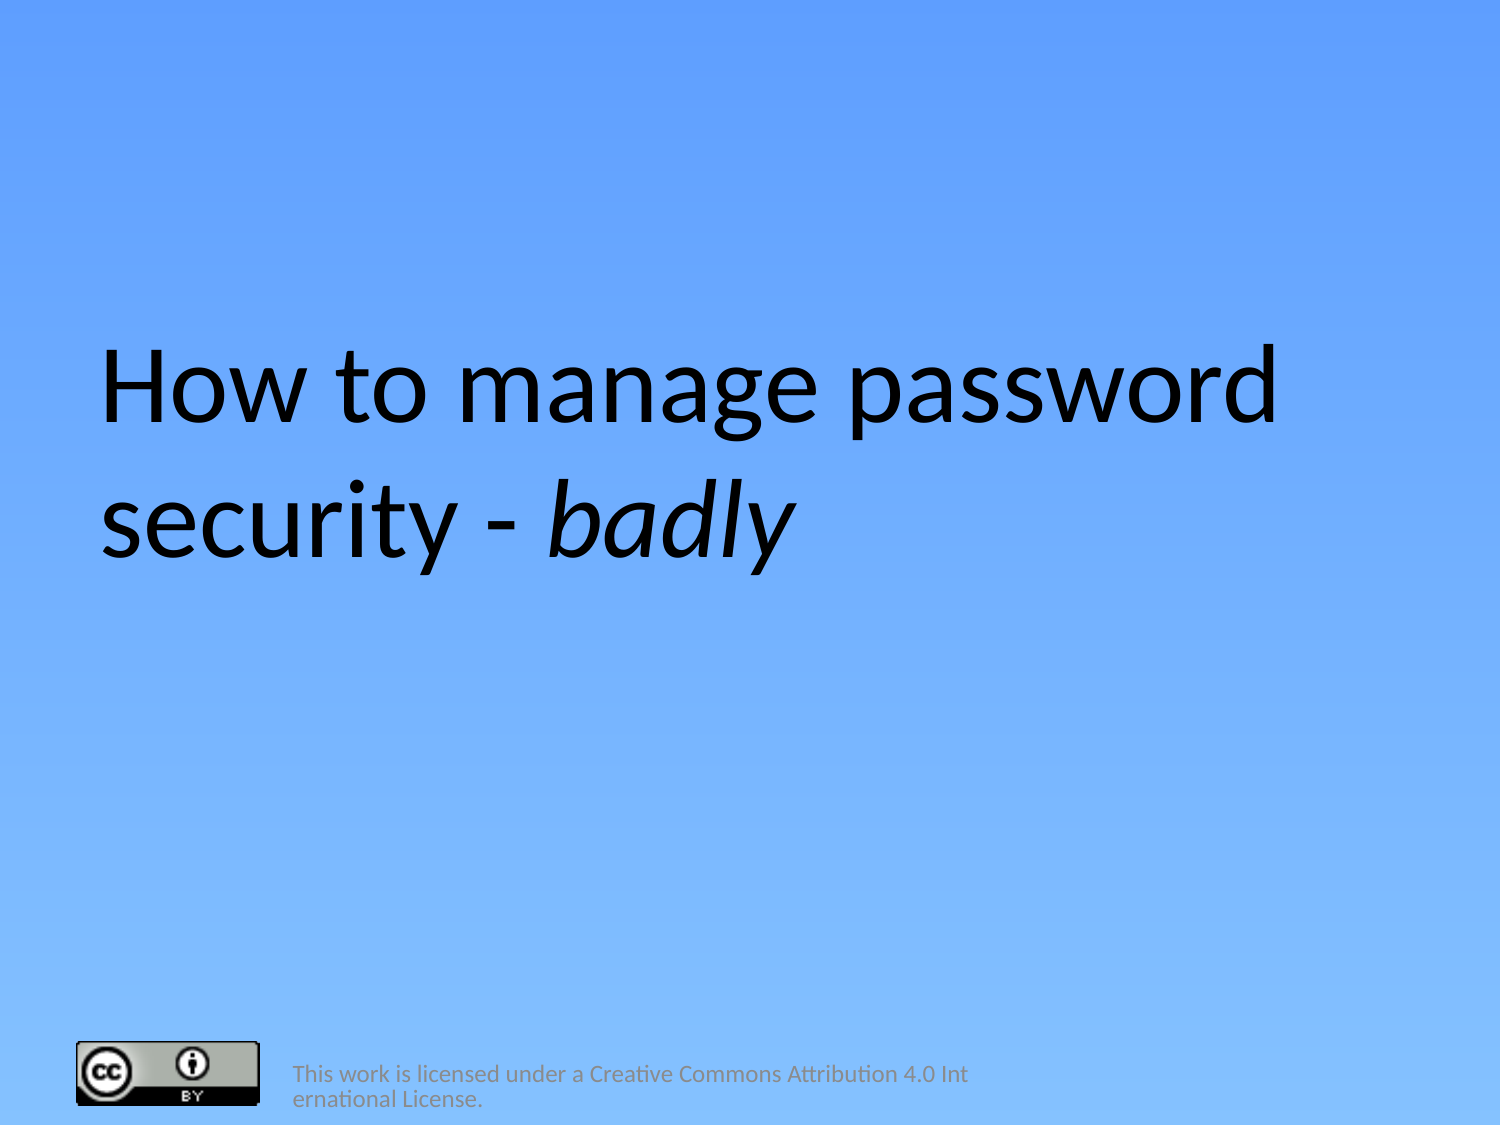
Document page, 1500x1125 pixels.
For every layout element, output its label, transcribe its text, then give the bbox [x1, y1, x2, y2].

picture [76, 1041, 260, 1106]
list How to manage password security - badly [75, 302, 1425, 1005]
footer This work is licensed under a Creative Commons Attribution 4.0 International License. [277, 1042, 988, 1103]
